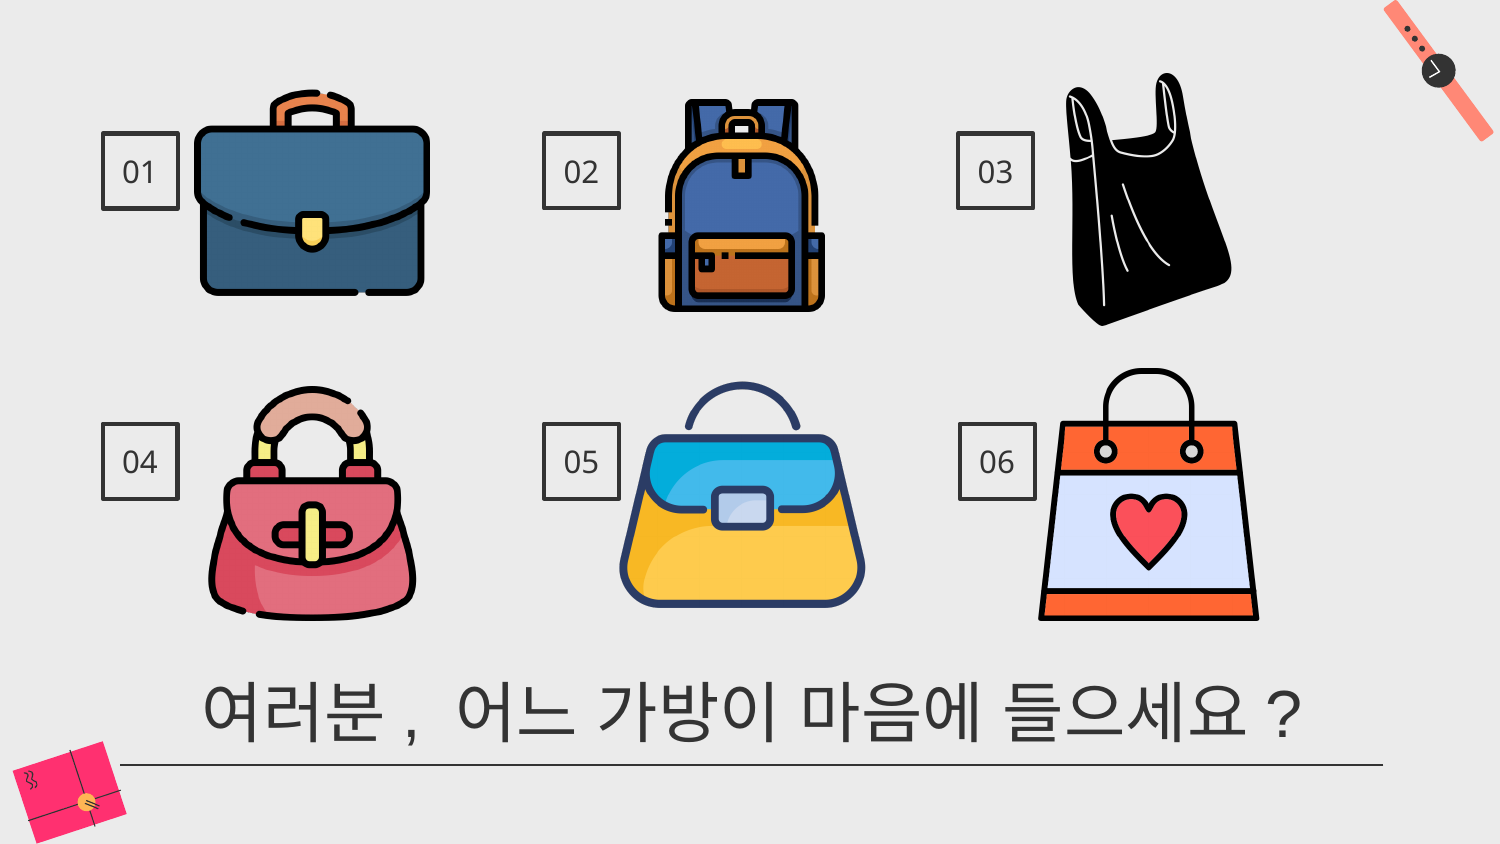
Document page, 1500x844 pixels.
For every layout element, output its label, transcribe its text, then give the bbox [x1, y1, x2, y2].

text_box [1383, 0, 1495, 142]
picture [634, 99, 848, 313]
picture [194, 386, 430, 622]
text_box 06 [958, 422, 1016, 501]
picture [614, 368, 868, 622]
text_box 여러분, 어느 가방이 마음에 들으세요? [120, 678, 1384, 758]
text_box 05 [542, 422, 609, 501]
picture [1021, 73, 1275, 327]
text_box 04 [101, 422, 180, 501]
text_box 03 [956, 131, 1016, 210]
picture [194, 74, 430, 310]
text_box 02 [542, 131, 621, 210]
title 01 [101, 131, 180, 211]
picture [1021, 368, 1275, 622]
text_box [12, 740, 127, 844]
